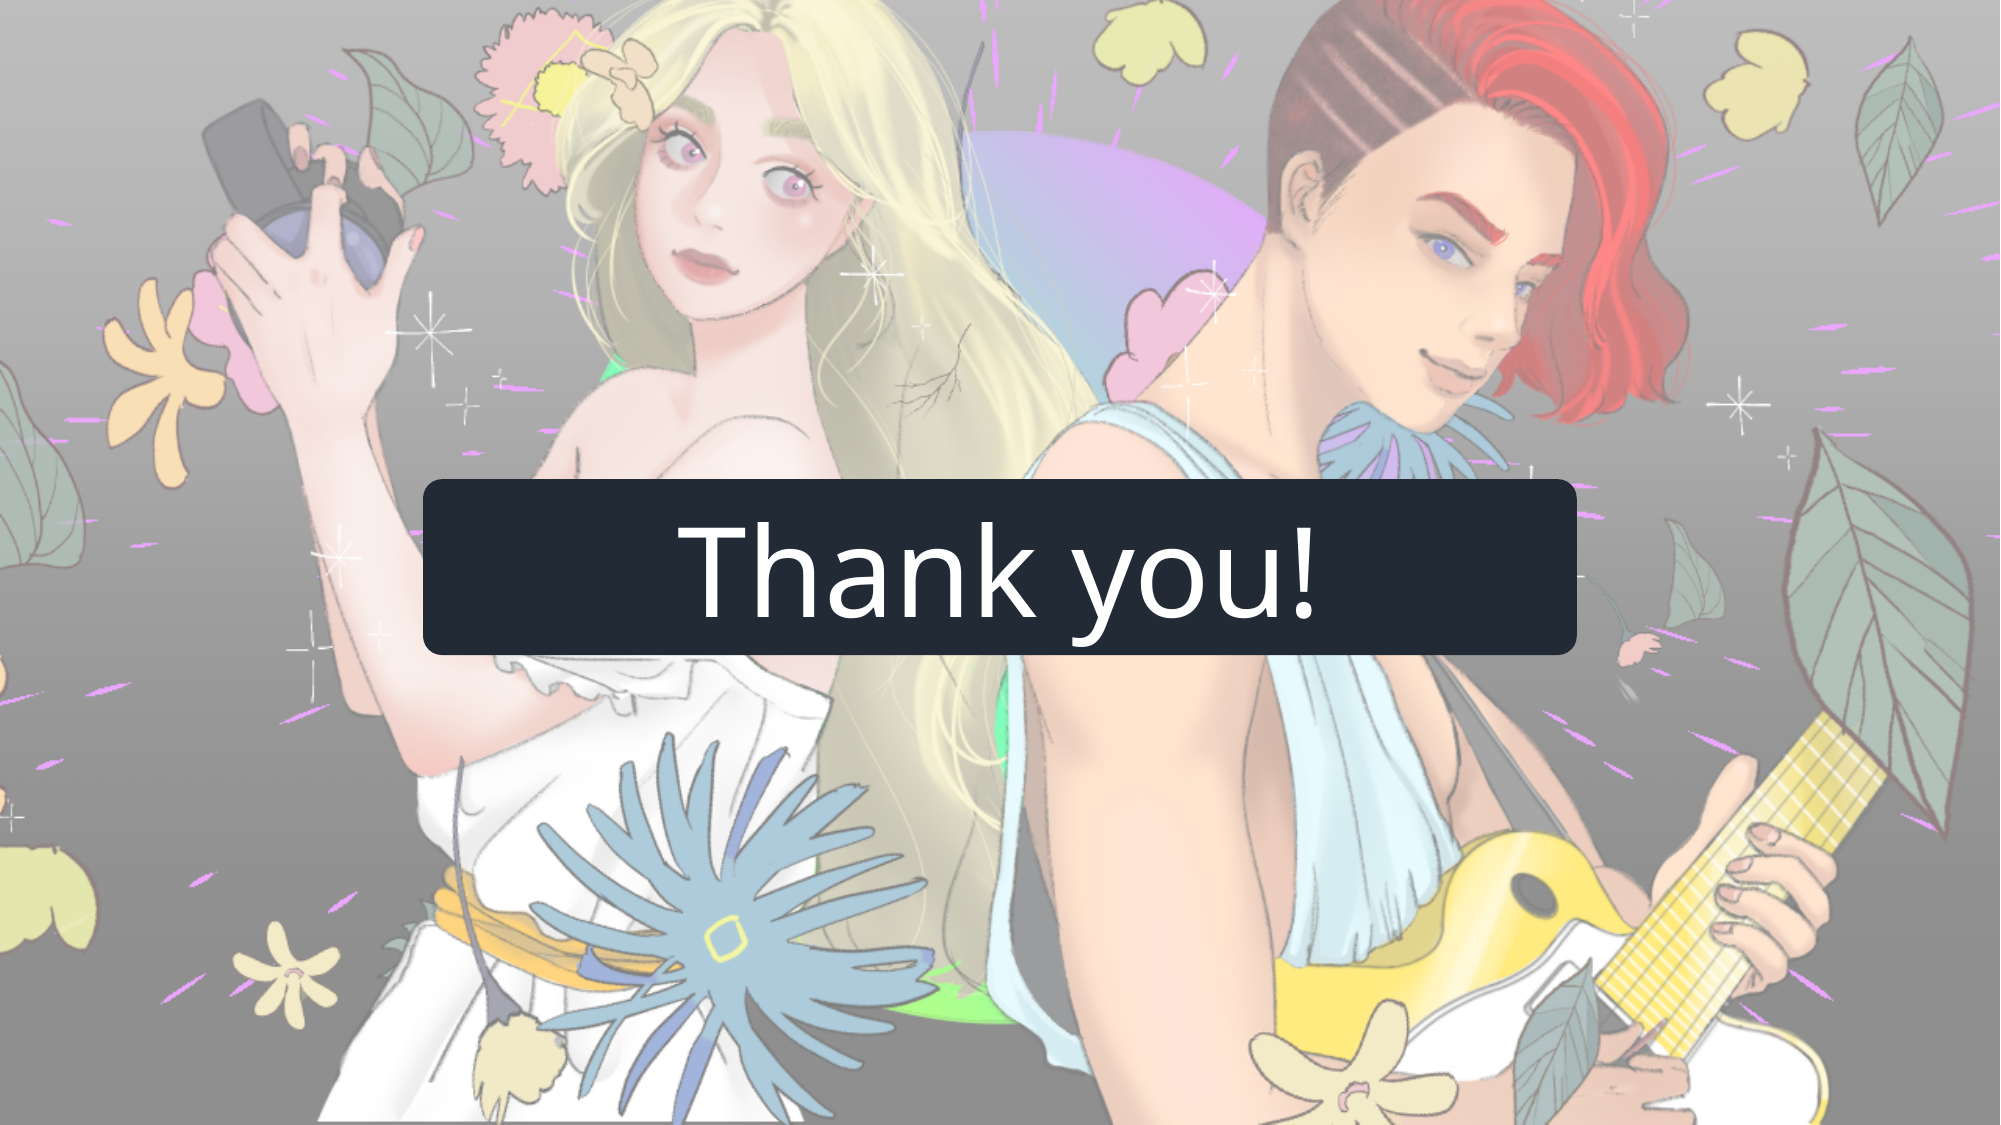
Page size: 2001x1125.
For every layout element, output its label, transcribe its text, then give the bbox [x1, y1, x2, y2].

text_box Thank you! [423, 479, 1577, 656]
